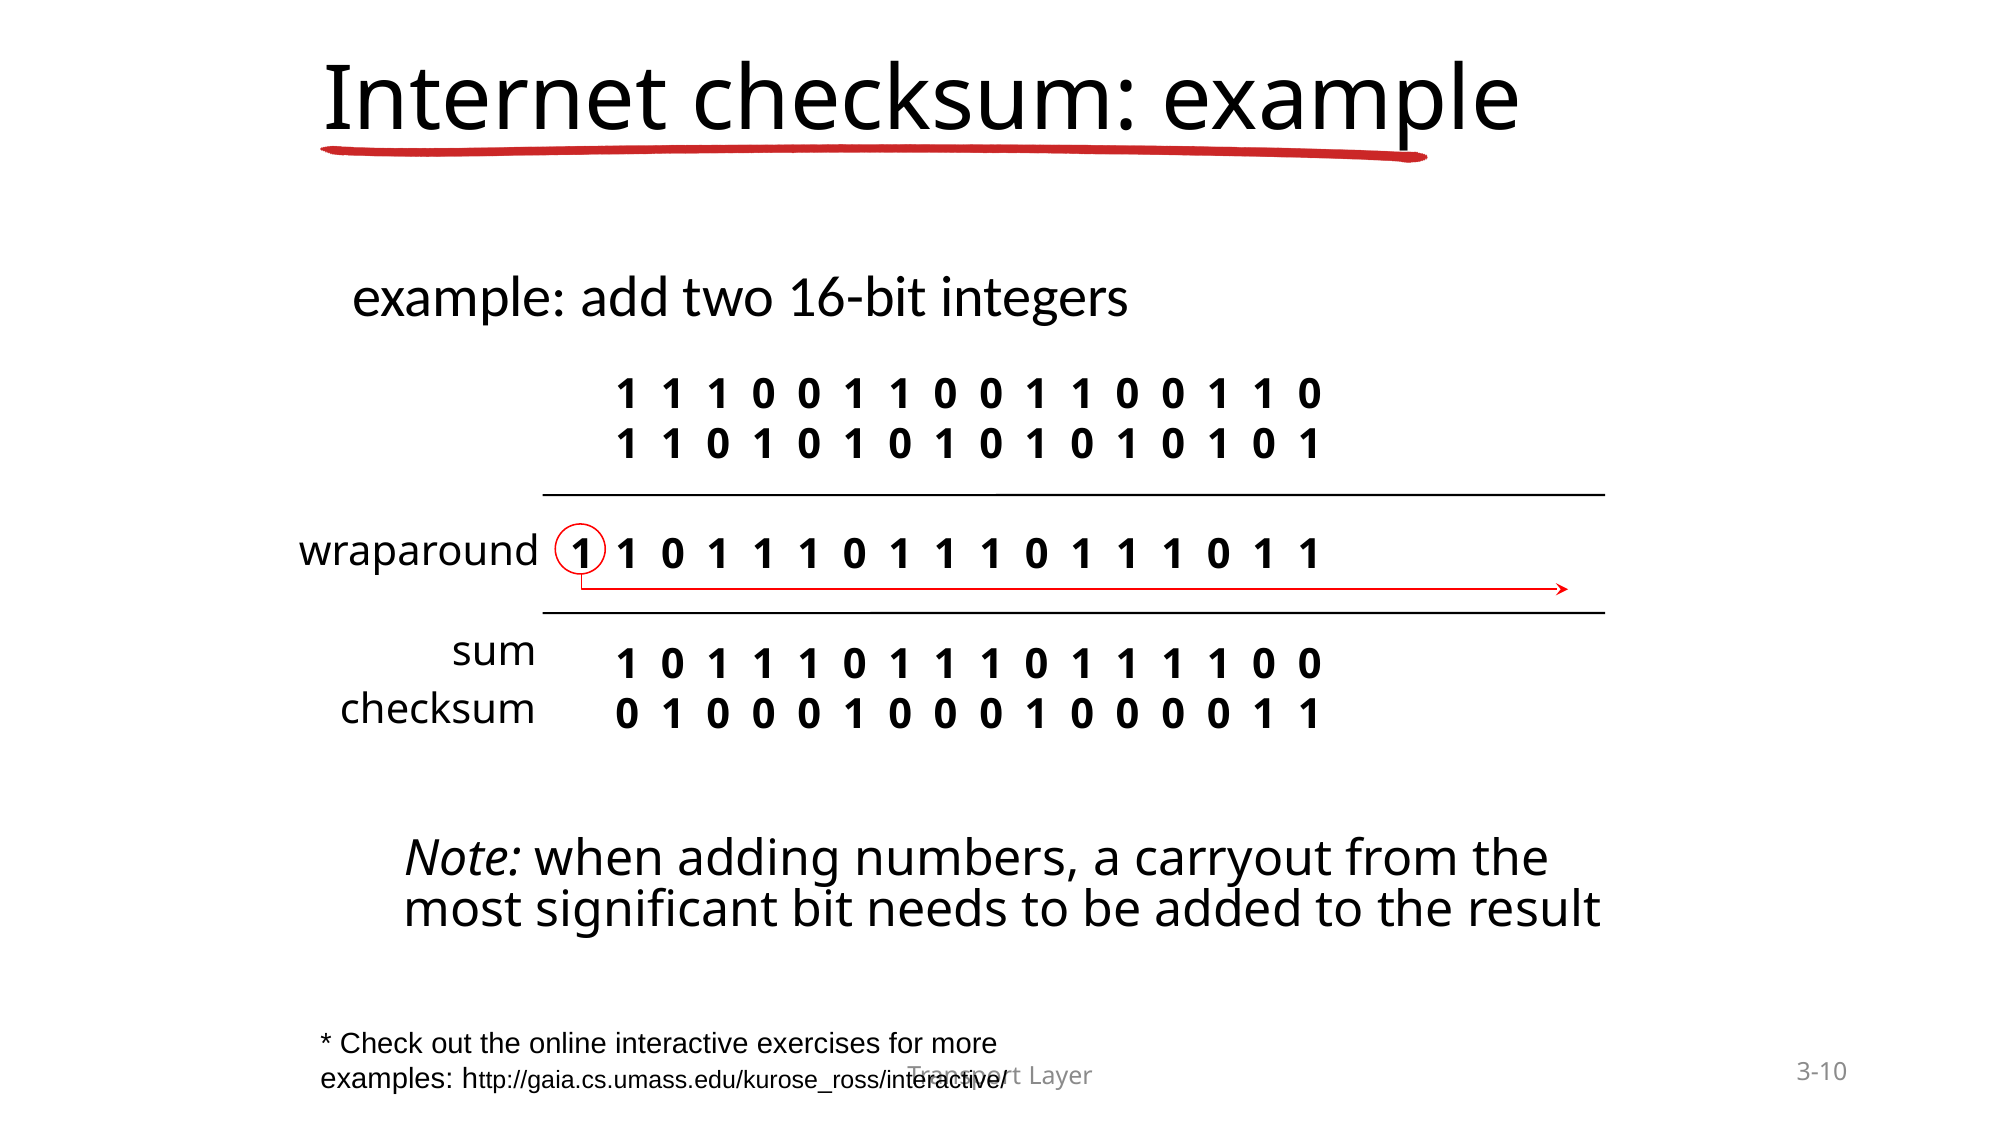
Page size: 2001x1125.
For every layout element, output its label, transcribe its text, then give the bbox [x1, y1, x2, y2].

footer Transport Layer [662, 1042, 1338, 1103]
text_box checksum [325, 674, 551, 739]
slide_number 3-10 [1412, 1042, 1863, 1103]
text_box Note: when adding numbers, a carryout from the most significant bit needs to be added to the result [389, 827, 1651, 1004]
picture [315, 139, 1441, 168]
text_box [555, 523, 606, 574]
text_box * Check out the online interactive exercises for more examples: http://gaia.cs.umass.edu/kurose_ross/interactive/ [305, 1016, 1045, 1102]
text_box 1 1 1 1 0 0 1 1 0 0 1 1 0 0 1 1 0 1 1 1 0 1 0 1 0 1 0 1 0 1 0 1 0 1 1 1 0 1 1 1 0 1 1 1 0 1 1 1 0 1 1 1 1 0 1 1 1 0 1 1 1 0 1 1 1 1 0 0 1 0 1 0 0 0 1 0 0 0 1 0 0 0 0 1 1 [555, 359, 1606, 495]
text_box 1 1 1 1 0 0 1 1 0 0 1 1 0 0 1 1 0 1 1 1 0 1 0 1 0 1 0 1 0 1 0 1 0 1 1 1 0 1 1 1 0 1 1 1 0 1 1 1 0 1 1 1 1 0 1 1 1 0 1 1 1 0 1 1 1 1 0 0 1 0 1 0 0 0 1 0 0 0 1 0 0 0 0 1 1 [555, 496, 1606, 745]
text_box sum [437, 616, 552, 682]
text_box wraparound [284, 516, 555, 582]
title Internet checksum: example [308, 44, 1584, 158]
text_box [581, 574, 1569, 596]
list example: add two 16-bit integers [337, 229, 1613, 680]
